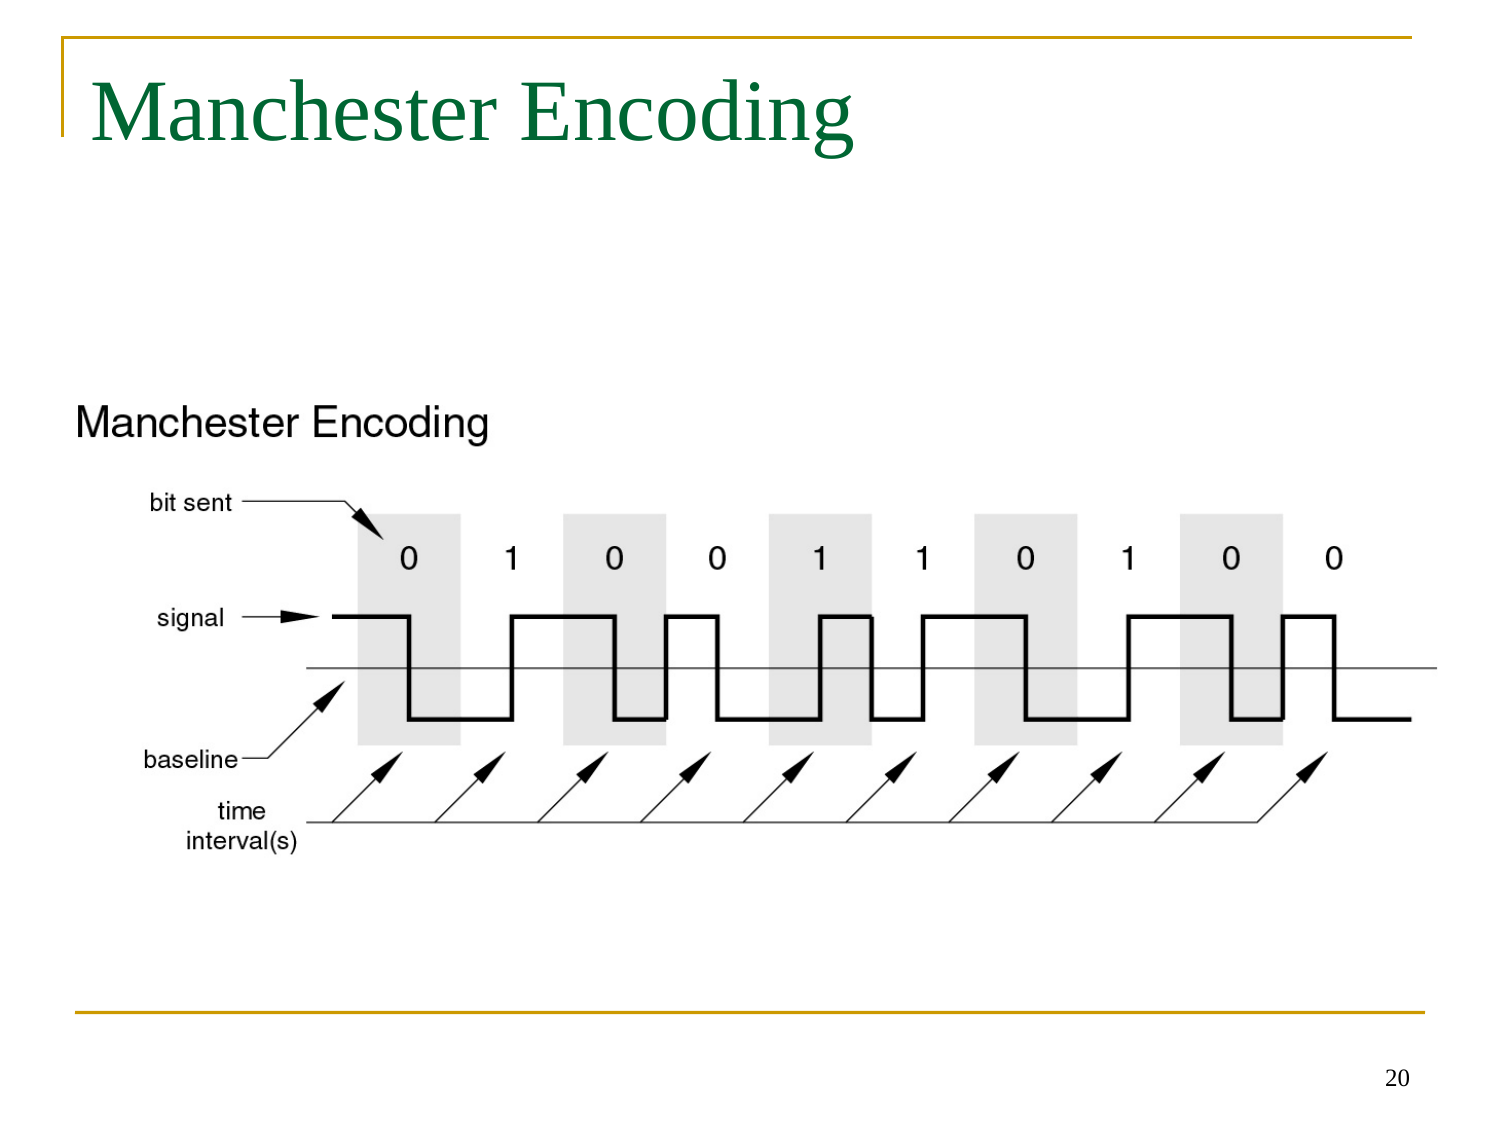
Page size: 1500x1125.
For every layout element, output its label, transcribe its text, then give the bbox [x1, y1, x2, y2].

slide_number 20 [1074, 1024, 1425, 1100]
title Manchester Encoding [75, 45, 1425, 233]
picture [74, 396, 1438, 876]
